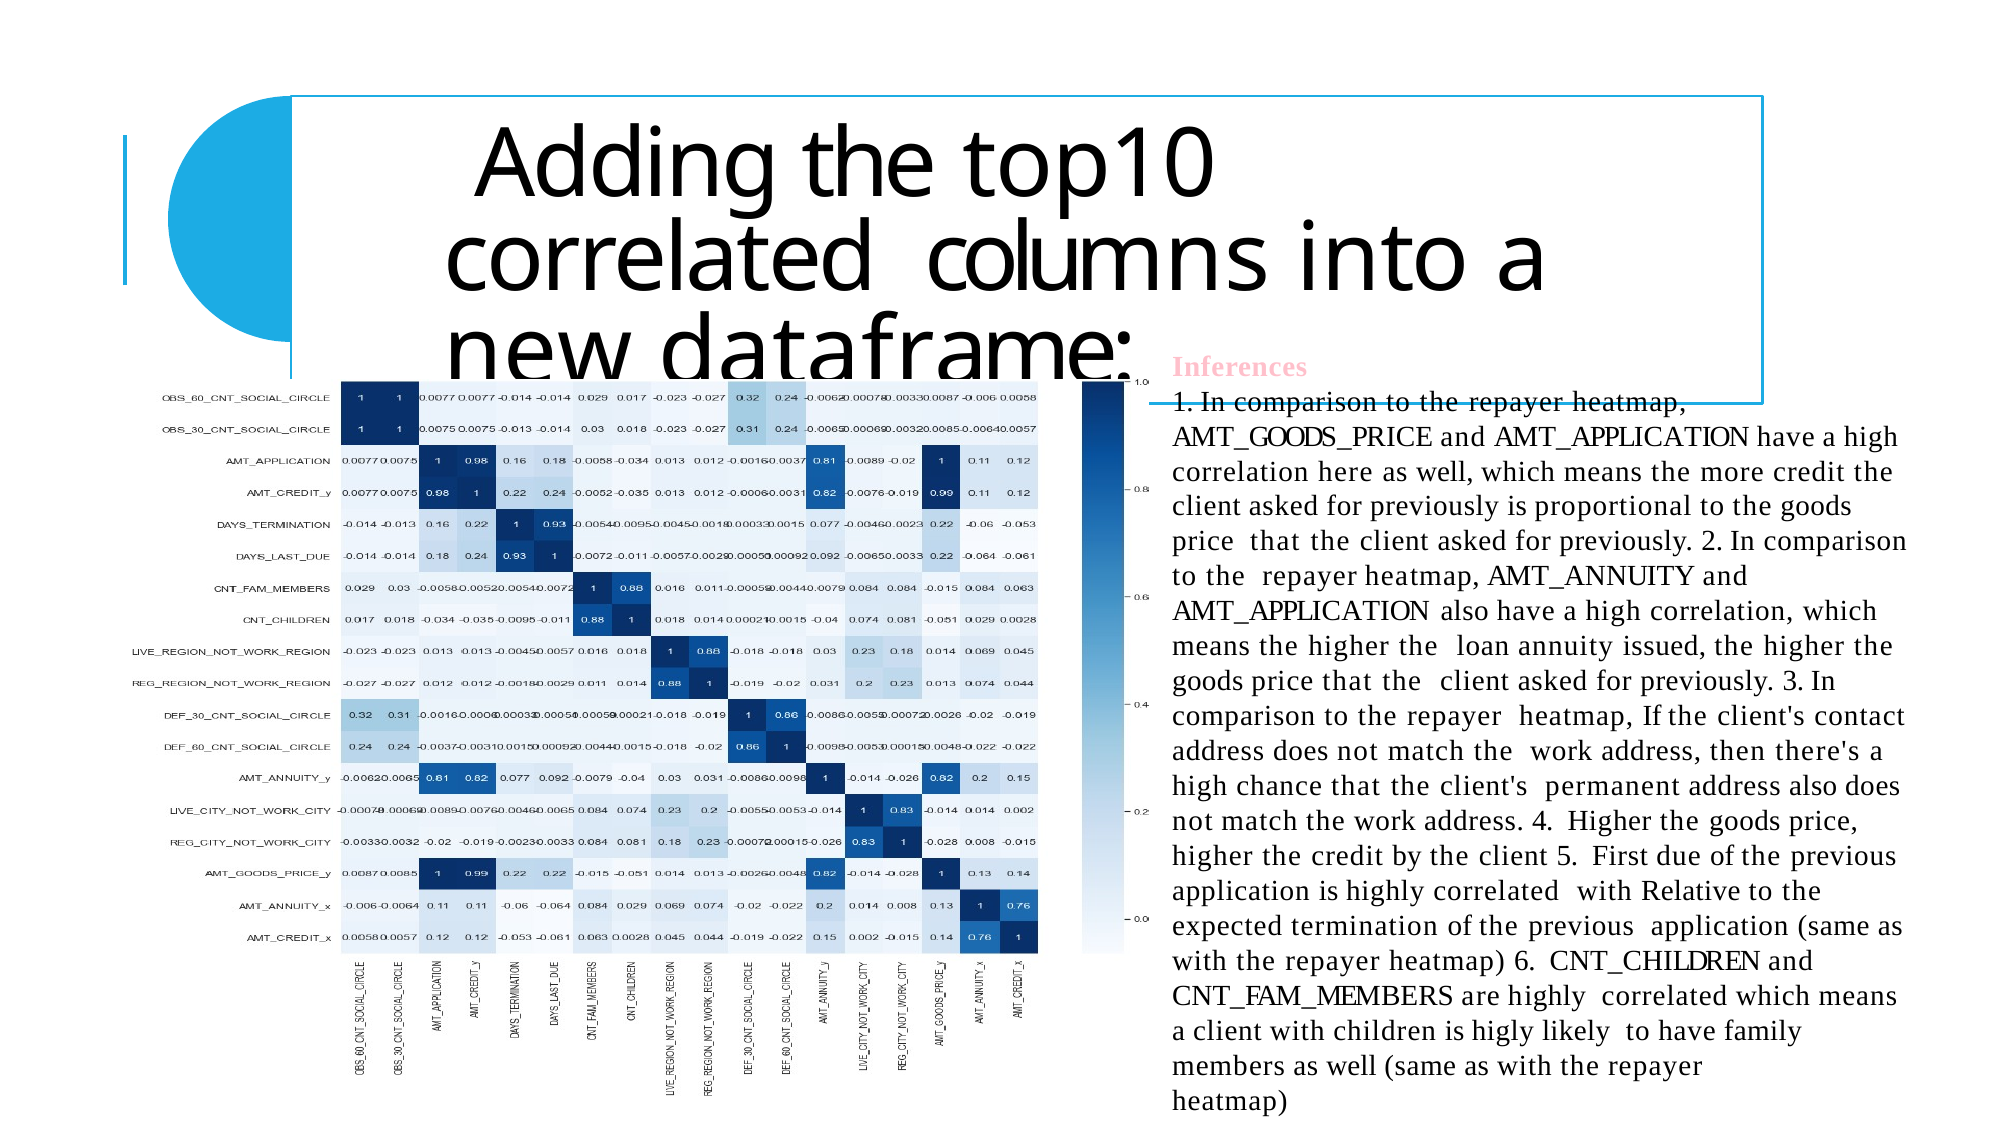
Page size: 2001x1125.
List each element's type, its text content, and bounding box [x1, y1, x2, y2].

text_box Inferences 1. In comparison to the repayer heatmap, AMT_GOODS_PRICE and AMT_APPLICATION have a high correlation here as well, which means the more credit the client asked for previously is proportional to the goods price that the client asked for previously. 2. In comparison to the repayer heatmap, AMT_ANNUITY and AMT_APPLICATION also have a high correlation, which means the higher the loan annuity issued, the higher the goods price that the client asked for previously. 3. In comparison to the repayer heatmap, If the client's contact address does not match the work address, then there's a high chance that the client's permanent address also does not match the work address. 4. Higher the goods price, higher the credit by the client 5. First due of the previous application is highly correlated with Relative to the expected termination of the previous application (same as with the repayer heatmap) 6. CNT_CHILDREN and CNT_FAM_MEMBERS are highly correlated which means a client with children is higly likely to have family members as well (same as with the repayer heatmap) [1169, 344, 1916, 1117]
text_box [168, 95, 291, 342]
title Adding the top10 correlated columns into a new dataframe: [291, 96, 1763, 404]
picture [132, 379, 1149, 1097]
